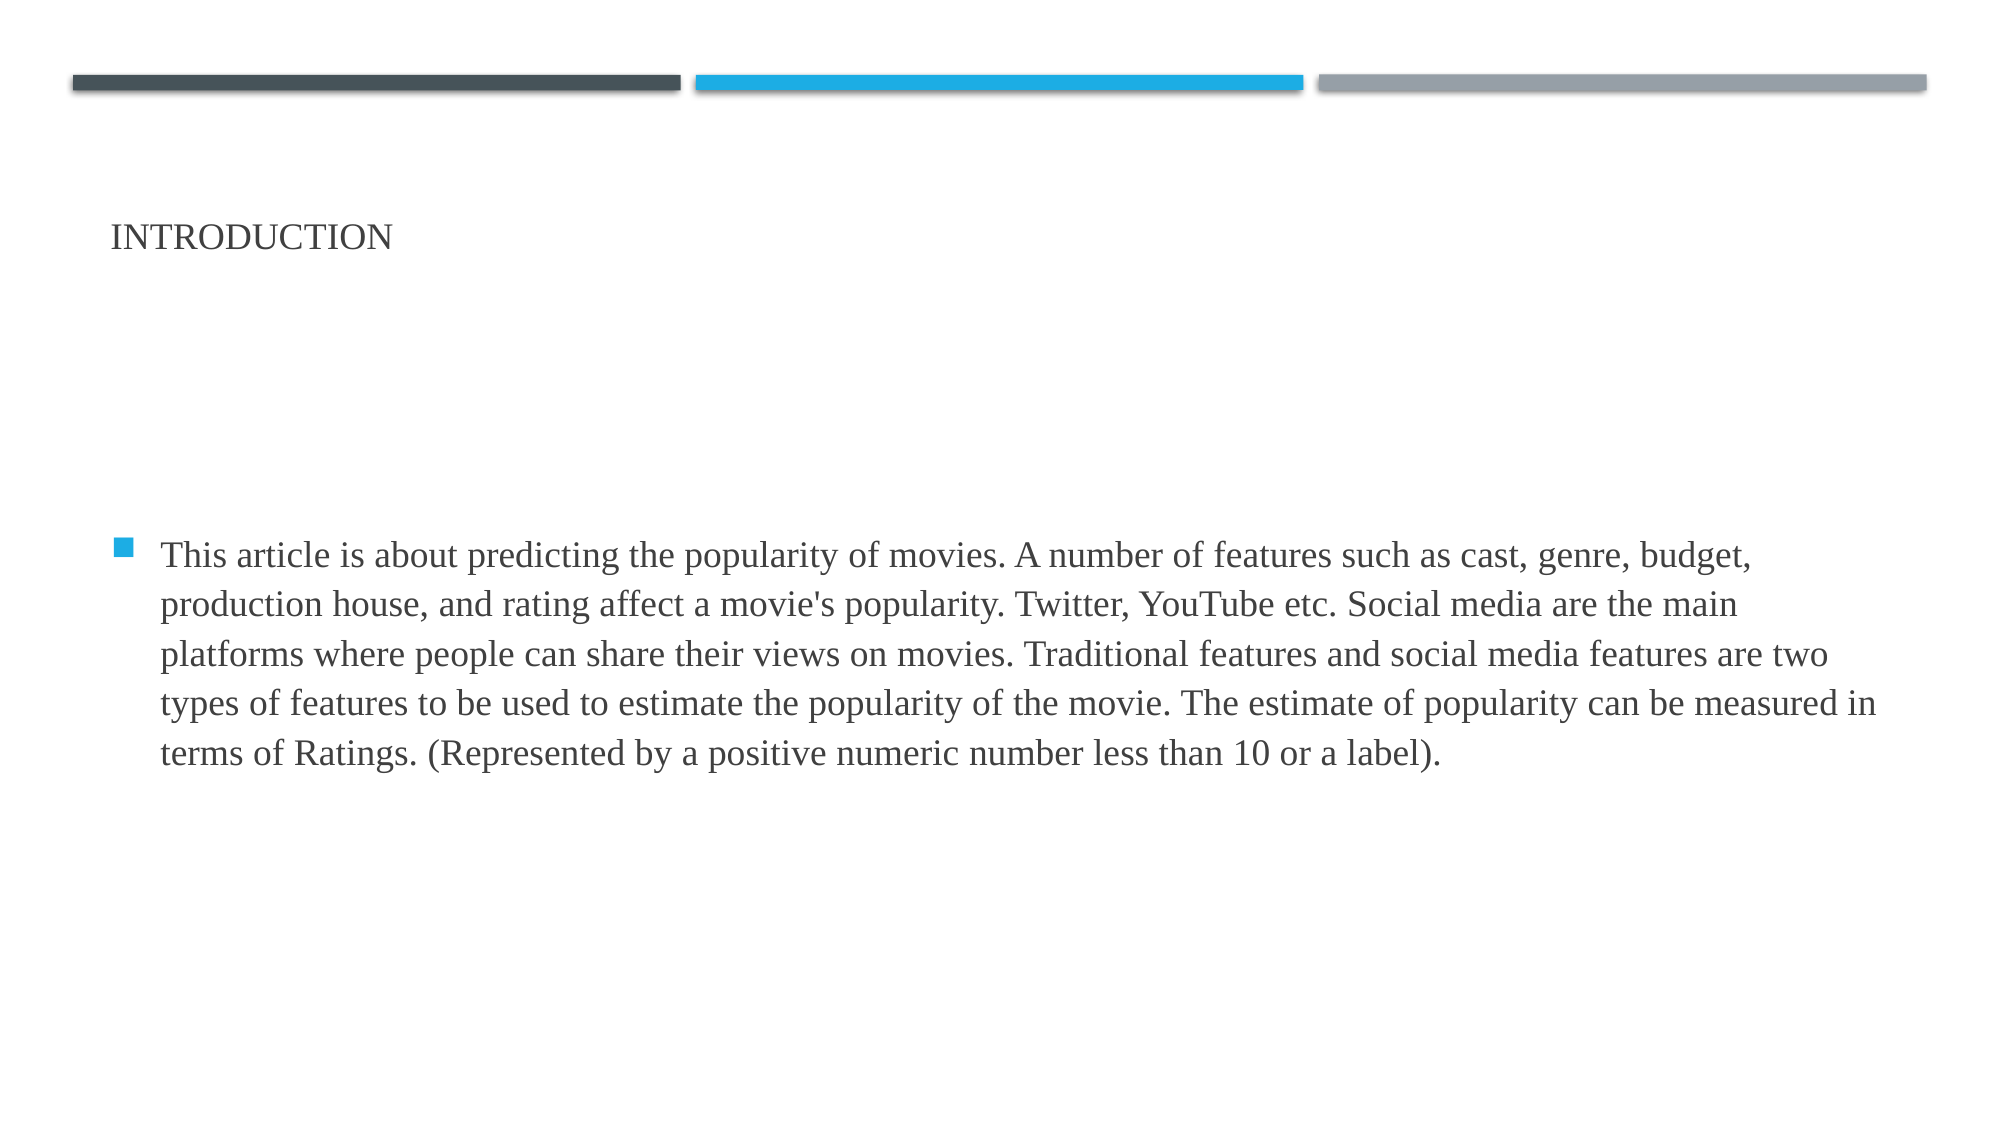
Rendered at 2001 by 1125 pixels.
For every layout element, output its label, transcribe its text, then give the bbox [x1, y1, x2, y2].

title INTRODUCTION [95, 115, 1905, 311]
list This article is about predicting the popularity of movies. A number of features such as cast, genre, budget, production house, and rating affect a movie's popularity. Twitter, YouTube etc. Social media are the main platforms where people can share their views on movies. Traditional features and social media features are two types of features to be used to estimate the popularity of the movie. The estimate of popularity can be measured in terms of Ratings. (Represented by a positive numeric number less than 10 or a label). [95, 383, 1905, 981]
